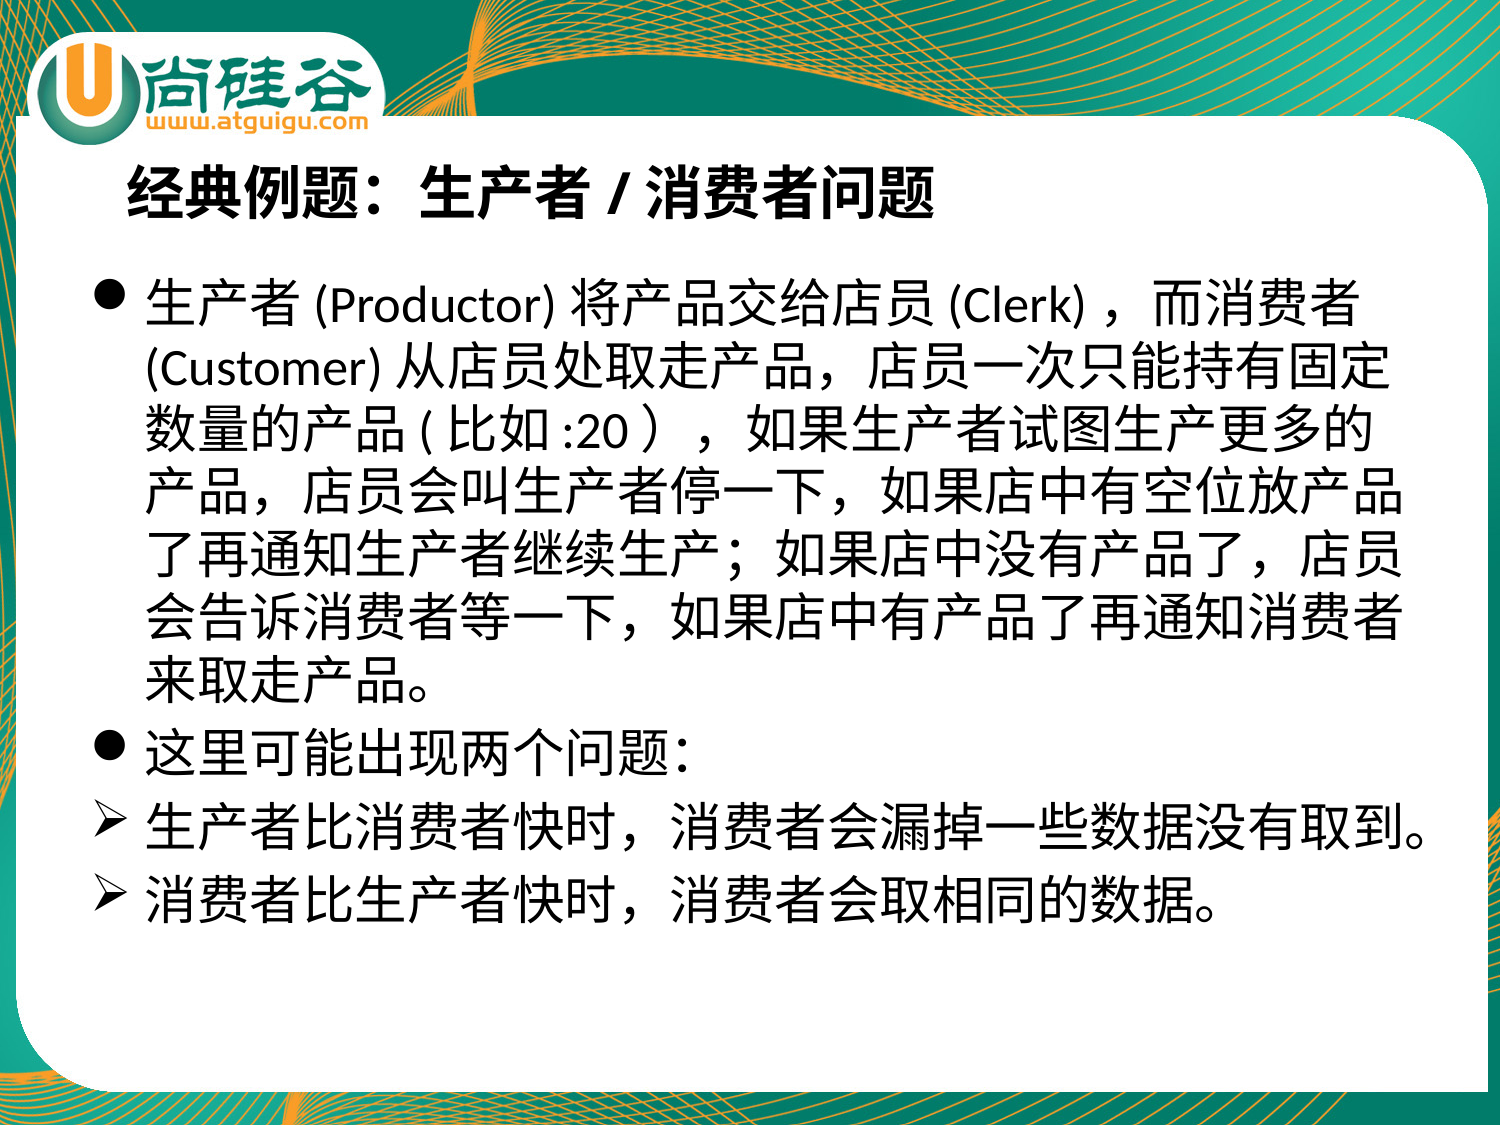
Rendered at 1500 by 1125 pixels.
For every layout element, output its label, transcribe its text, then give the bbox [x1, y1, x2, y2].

list 生产者(Productor)将产品交给店员(Clerk)，而消费者(Customer)从店员处取走产品，店员一次只能持有固定数量的产品(比如:20），如果生产者试图生产更多的产品，店员会叫生产者停一下，如果店中有空位放产品了再通知生产者继续生产；如果店中没有产品了，店员会告诉消费者等一下，如果店中有产品了再通知消费者来取走产品。 这里可能出现两个问题： 生产者比消费者快时，消费者会漏掉一些数据没有取到。 消费者比生产者快时，消费者会取相同的数据。 [75, 262, 1425, 1005]
text_box 经典例题：生产者/消费者问题 [112, 149, 1058, 234]
picture [0, 0, 1500, 1125]
